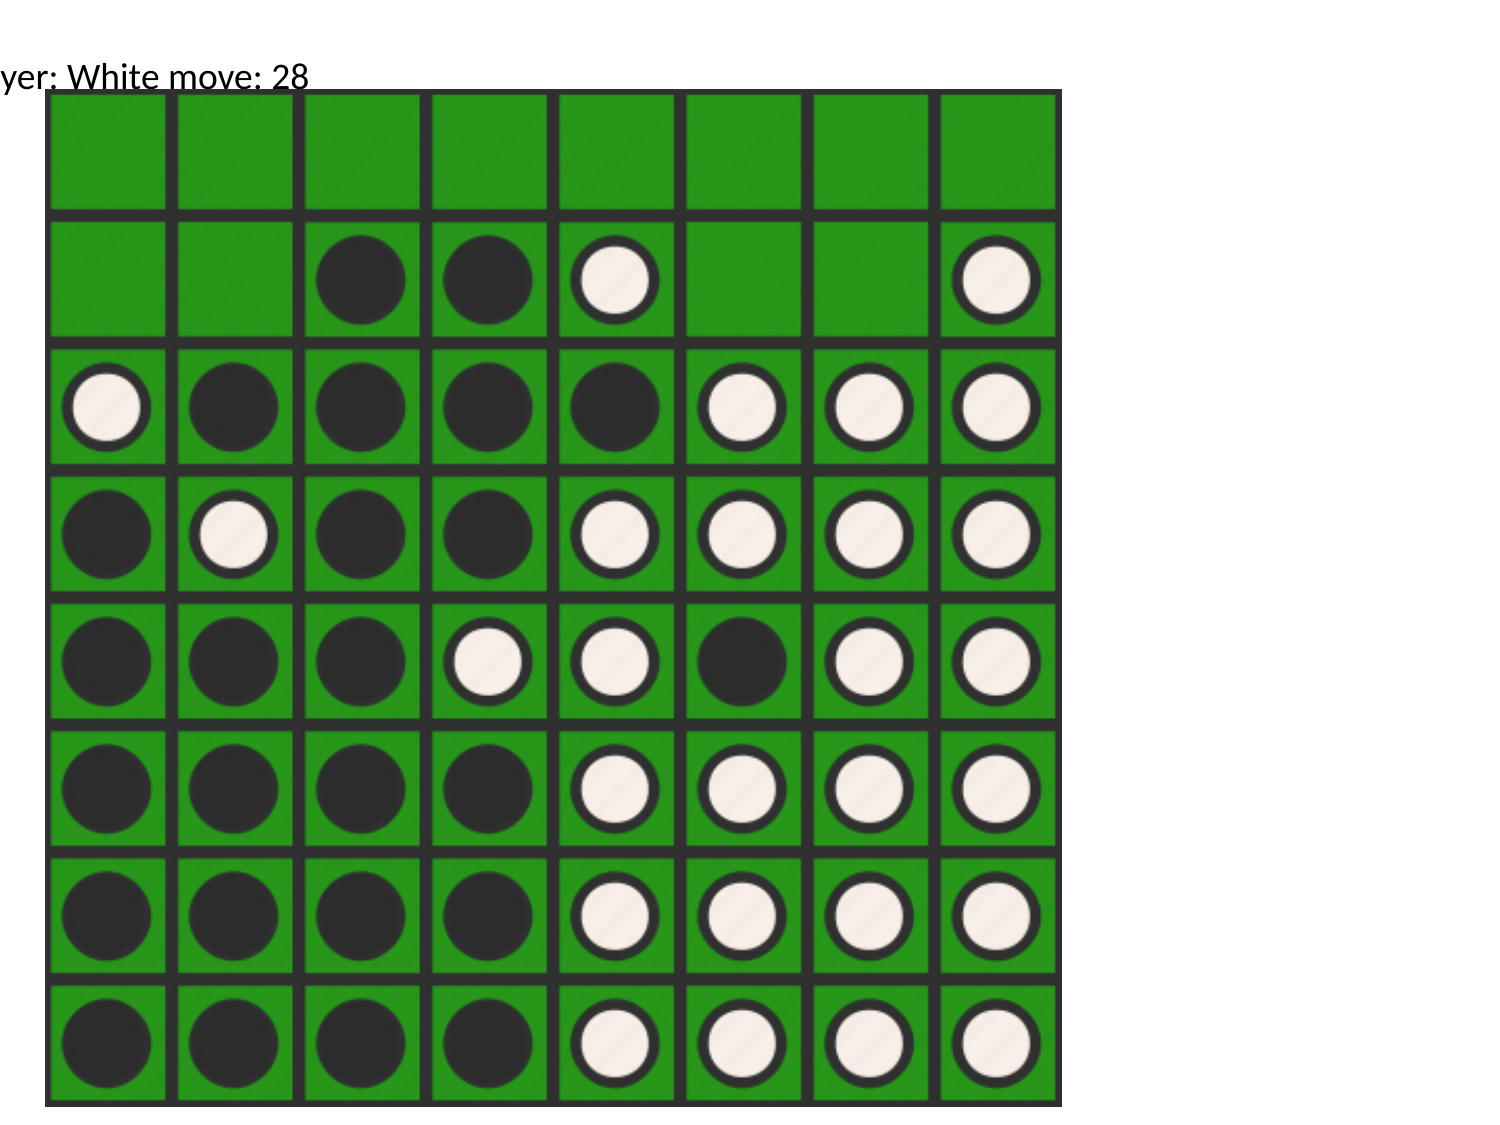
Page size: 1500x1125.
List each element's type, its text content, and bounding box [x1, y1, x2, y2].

picture [44, 89, 1062, 1107]
text_box turn: 48 player: White move: 28 [0, 44, 325, 105]
